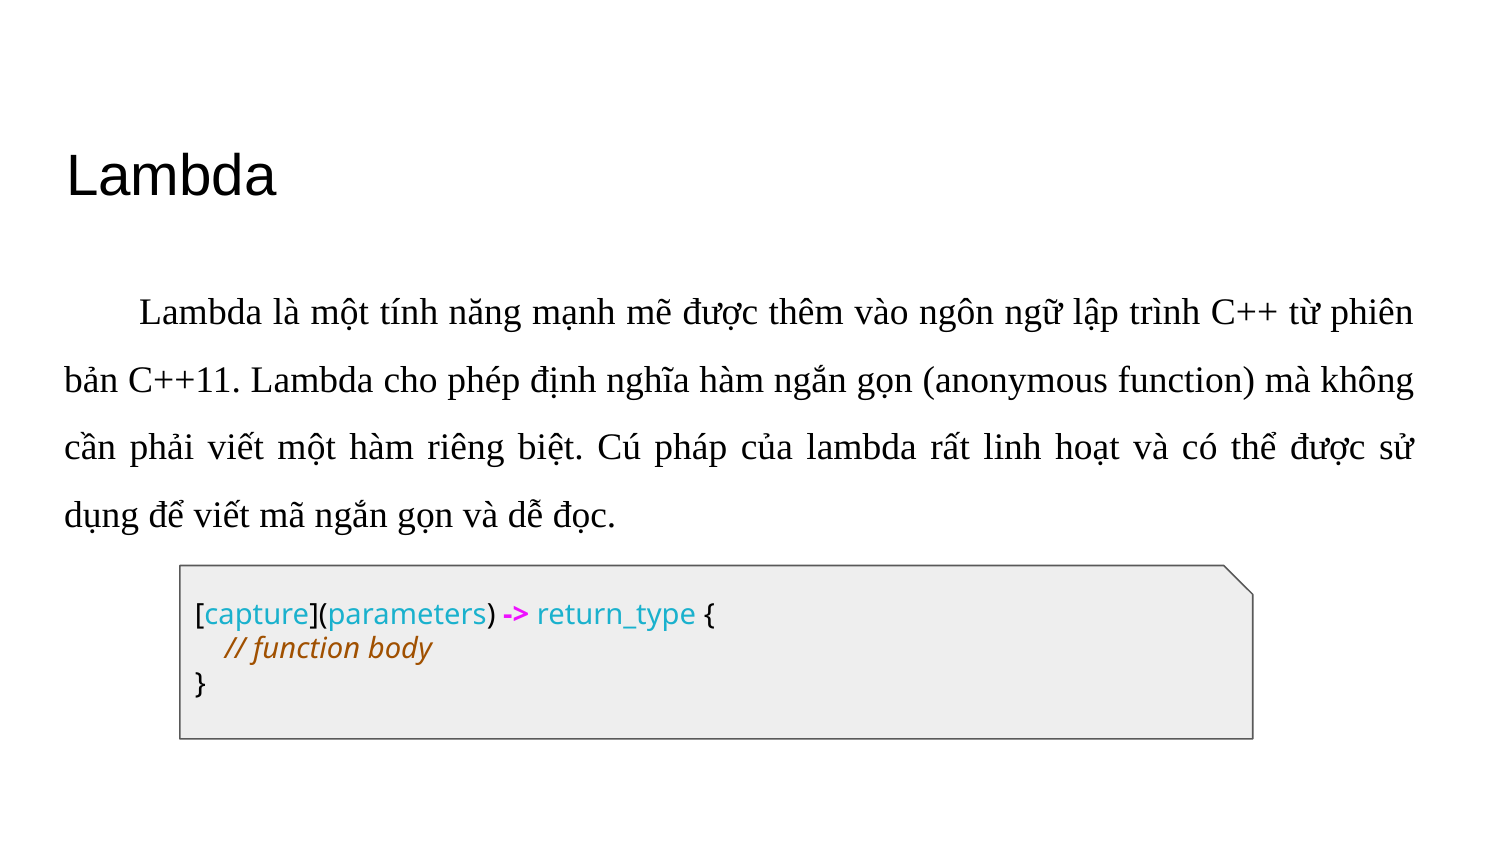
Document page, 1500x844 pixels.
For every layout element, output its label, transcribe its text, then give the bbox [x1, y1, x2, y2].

text_box Lambda là một tính năng mạnh mẽ được thêm vào ngôn ngữ lập trình C++ từ phiên bản C++11. Lambda cho phép định nghĩa hàm ngắn gọn (anonymous function) mà không cần phải viết một hàm riêng biệt. Cú pháp của lambda rất linh hoạt và có thể được sử dụng để viết mã ngắn gọn và dễ đọc. [49, 250, 1431, 776]
text_box [capture](parameters) -> return_type { // function body } [179, 565, 1253, 739]
title Lambda [51, 122, 1449, 238]
